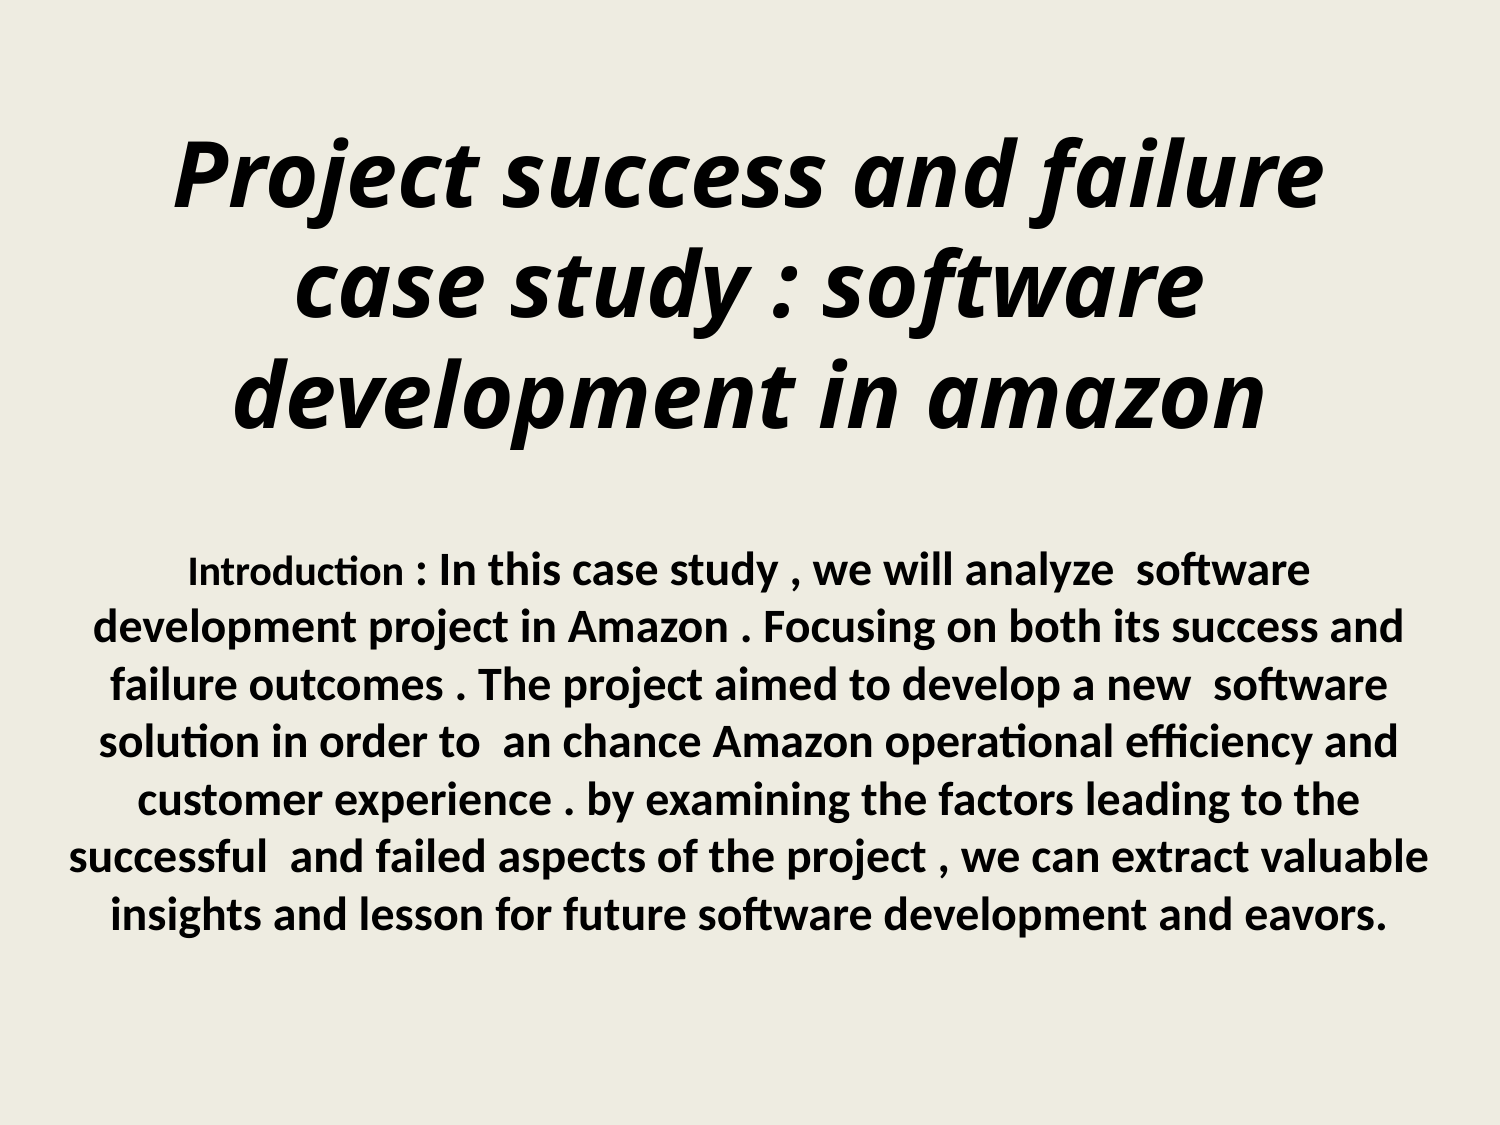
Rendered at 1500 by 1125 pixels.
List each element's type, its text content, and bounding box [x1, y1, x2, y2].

subtitle Introduction : In this case study , we will analyze software development project in Amazon . Focusing on both its success and failure outcomes . The project aimed to develop a new software solution in order to an chance Amazon operational efficiency and customer experience . by examining the factors leading to the successful and failed aspects of the project , we can extract valuable insights and lesson for future software development and eavors. [46, 529, 1454, 1067]
title Project success and failure case study : software development in amazon [112, 58, 1388, 504]
